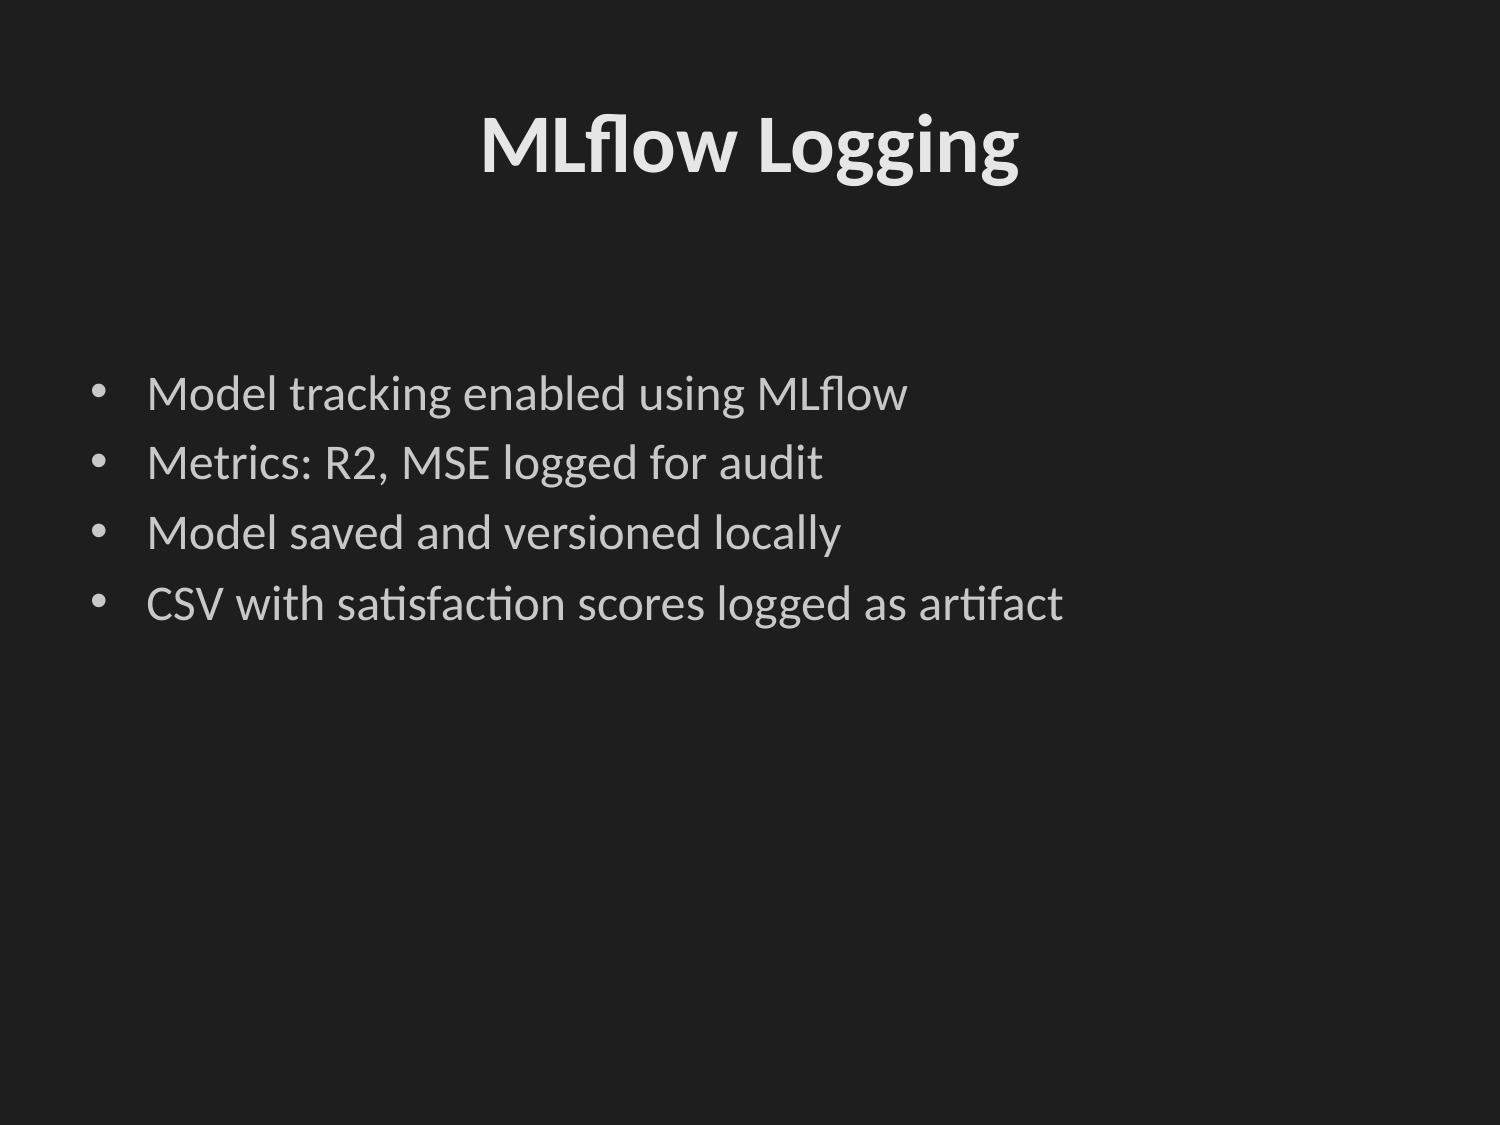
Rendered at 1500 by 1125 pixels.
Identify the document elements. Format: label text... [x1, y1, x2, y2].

title MLflow Logging [75, 45, 1425, 233]
list Model tracking enabled using MLflow Metrics: R2, MSE logged for audit Model saved and versioned locally CSV with satisfaction scores logged as artifact [75, 262, 1425, 1005]
